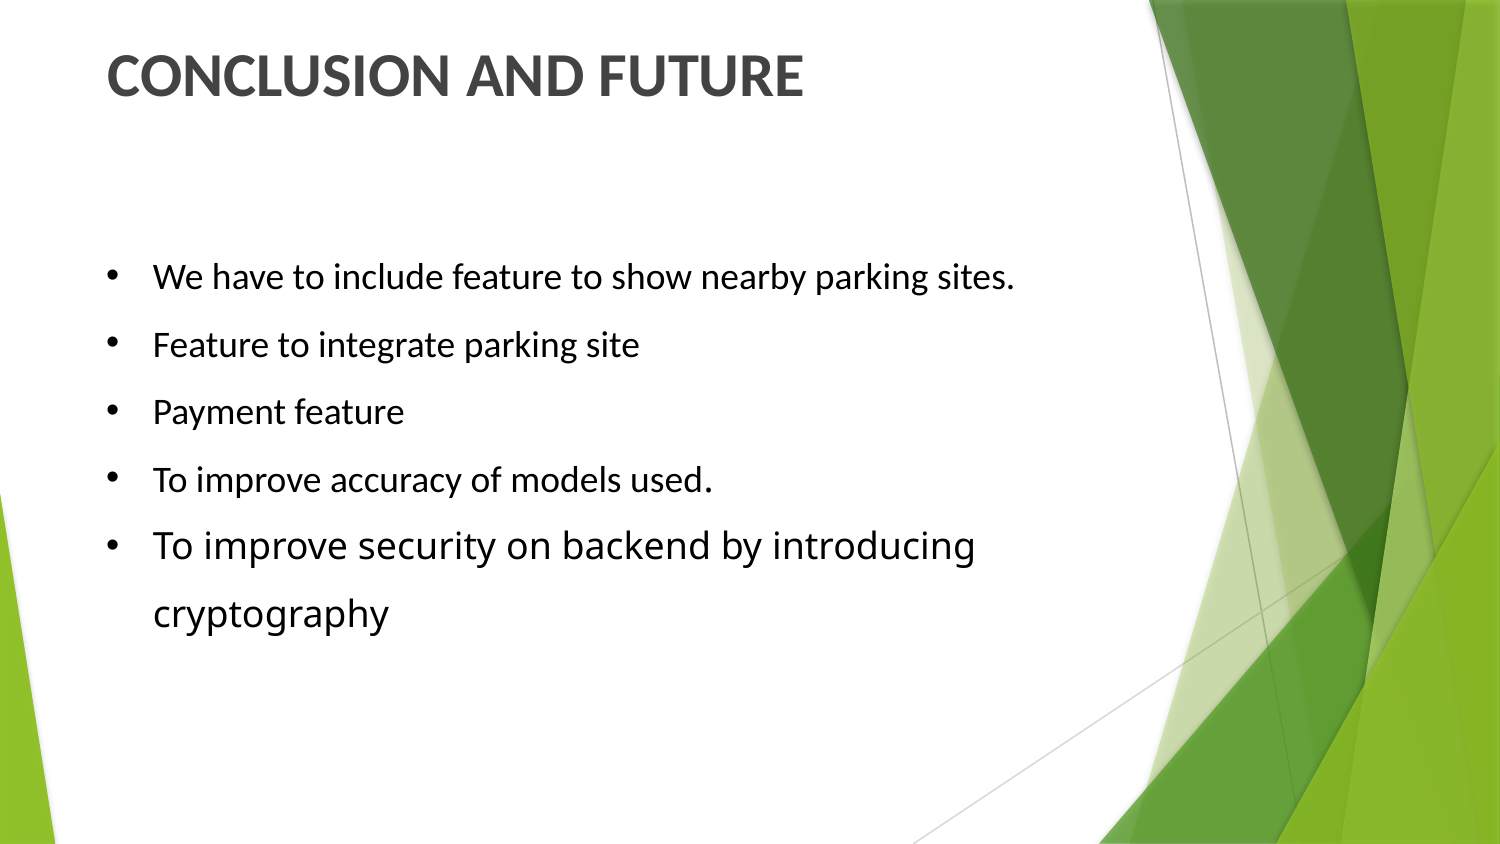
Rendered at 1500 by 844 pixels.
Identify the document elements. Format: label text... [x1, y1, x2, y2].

text_box We have to include feature to show nearby parking sites. Feature to integrate parking site Payment feature To improve accuracy of models used. To improve security on backend by introducing cryptography [91, 222, 1109, 687]
text_box [60, 142, 1393, 190]
title CONCLUSION AND FUTURE [105, 0, 809, 142]
text_box [0, 493, 56, 844]
